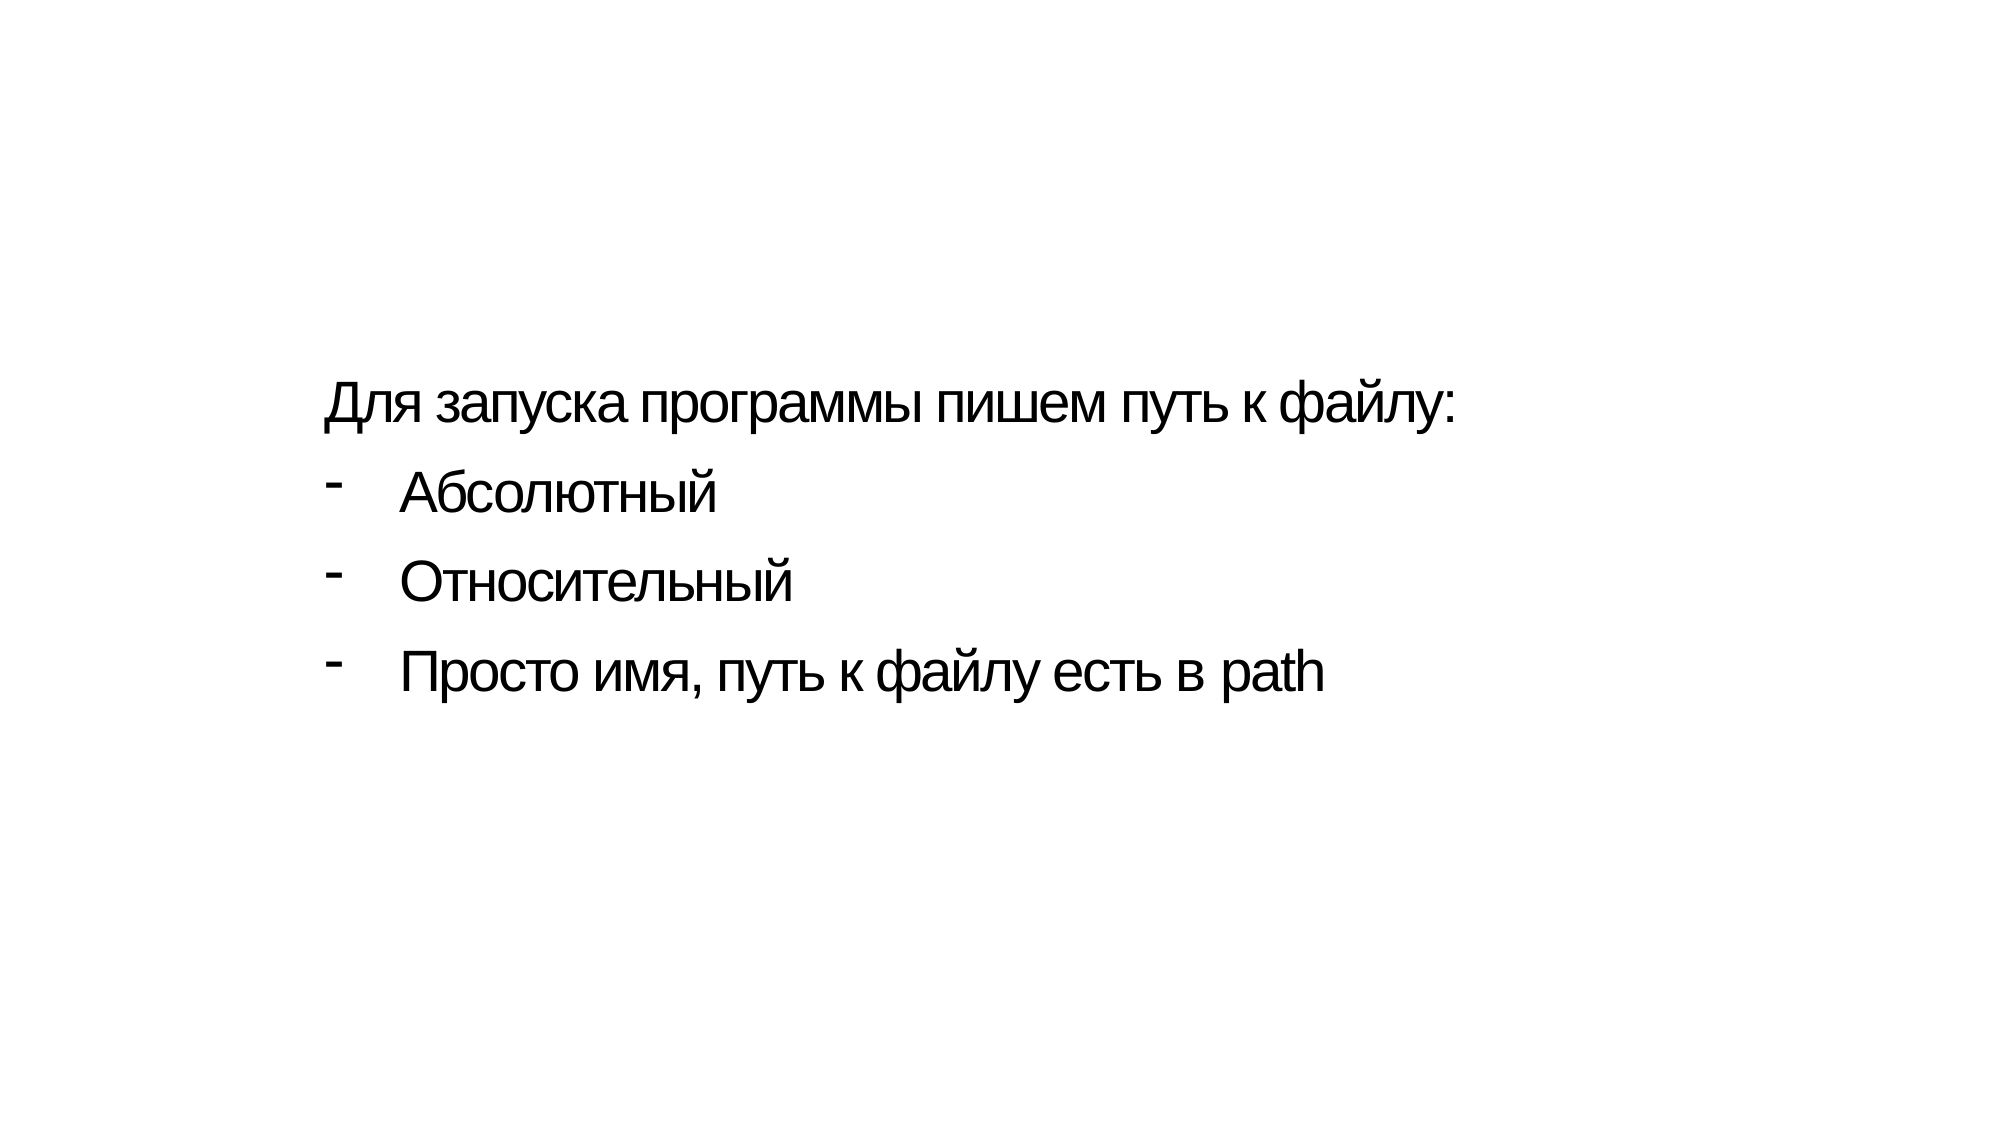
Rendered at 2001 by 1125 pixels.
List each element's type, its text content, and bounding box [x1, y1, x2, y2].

text_box Для запуска программы пишем путь к файлу: Абсолютный Относительный Просто имя, путь к файлу есть в path [322, 344, 1745, 703]
